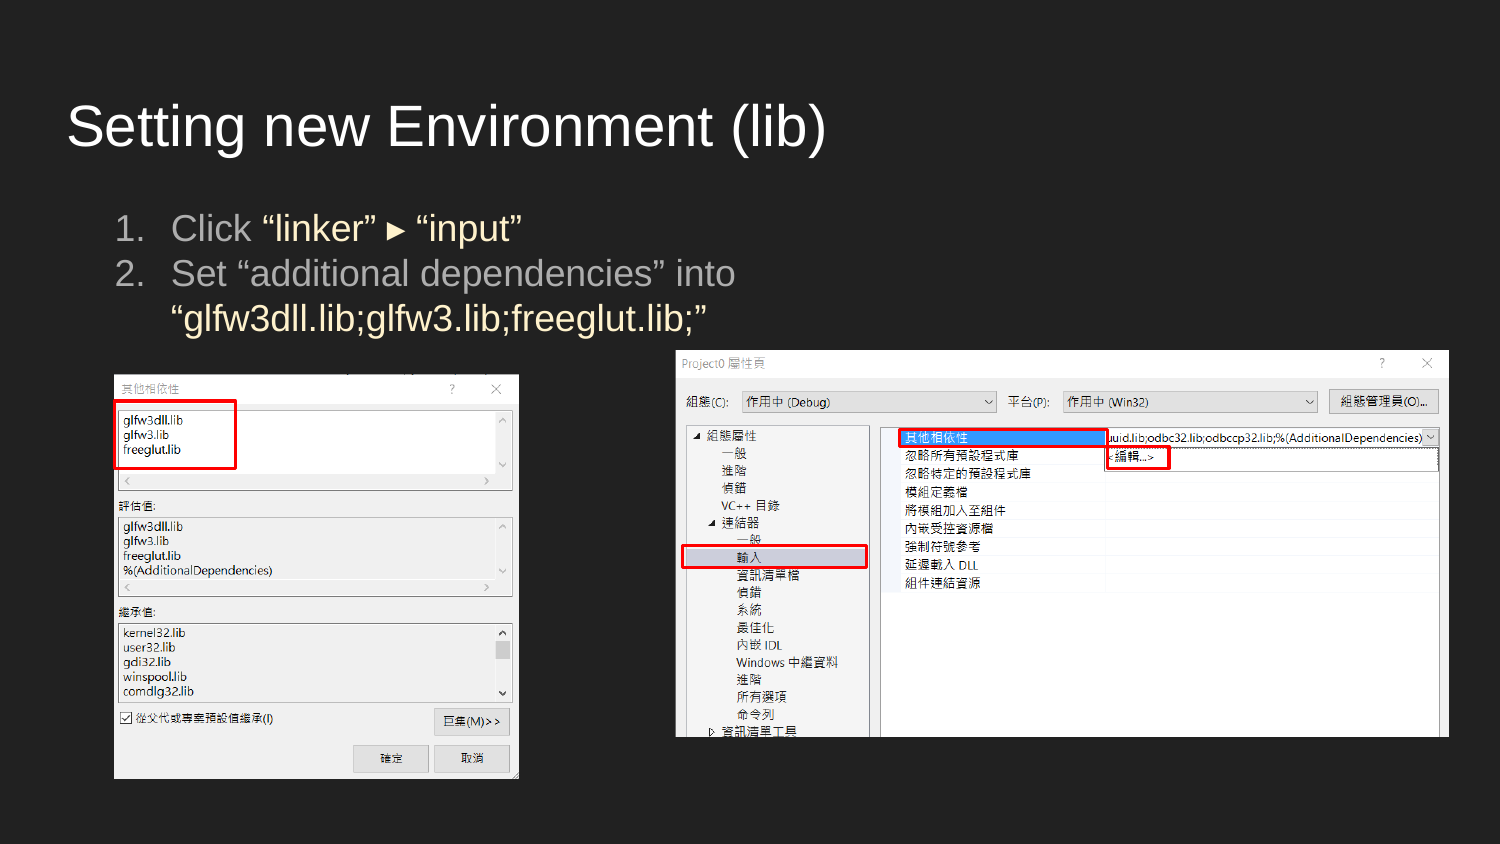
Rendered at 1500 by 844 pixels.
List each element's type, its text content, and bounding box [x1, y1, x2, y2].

picture [114, 373, 519, 780]
title Setting new Environment (lib) [51, 72, 1449, 167]
picture [675, 350, 1450, 738]
list Click “linker” ▸ “input” Set “additional dependencies” into “glfw3dll.lib;glfw3.lib;freeglut.lib;” [80, 189, 803, 375]
